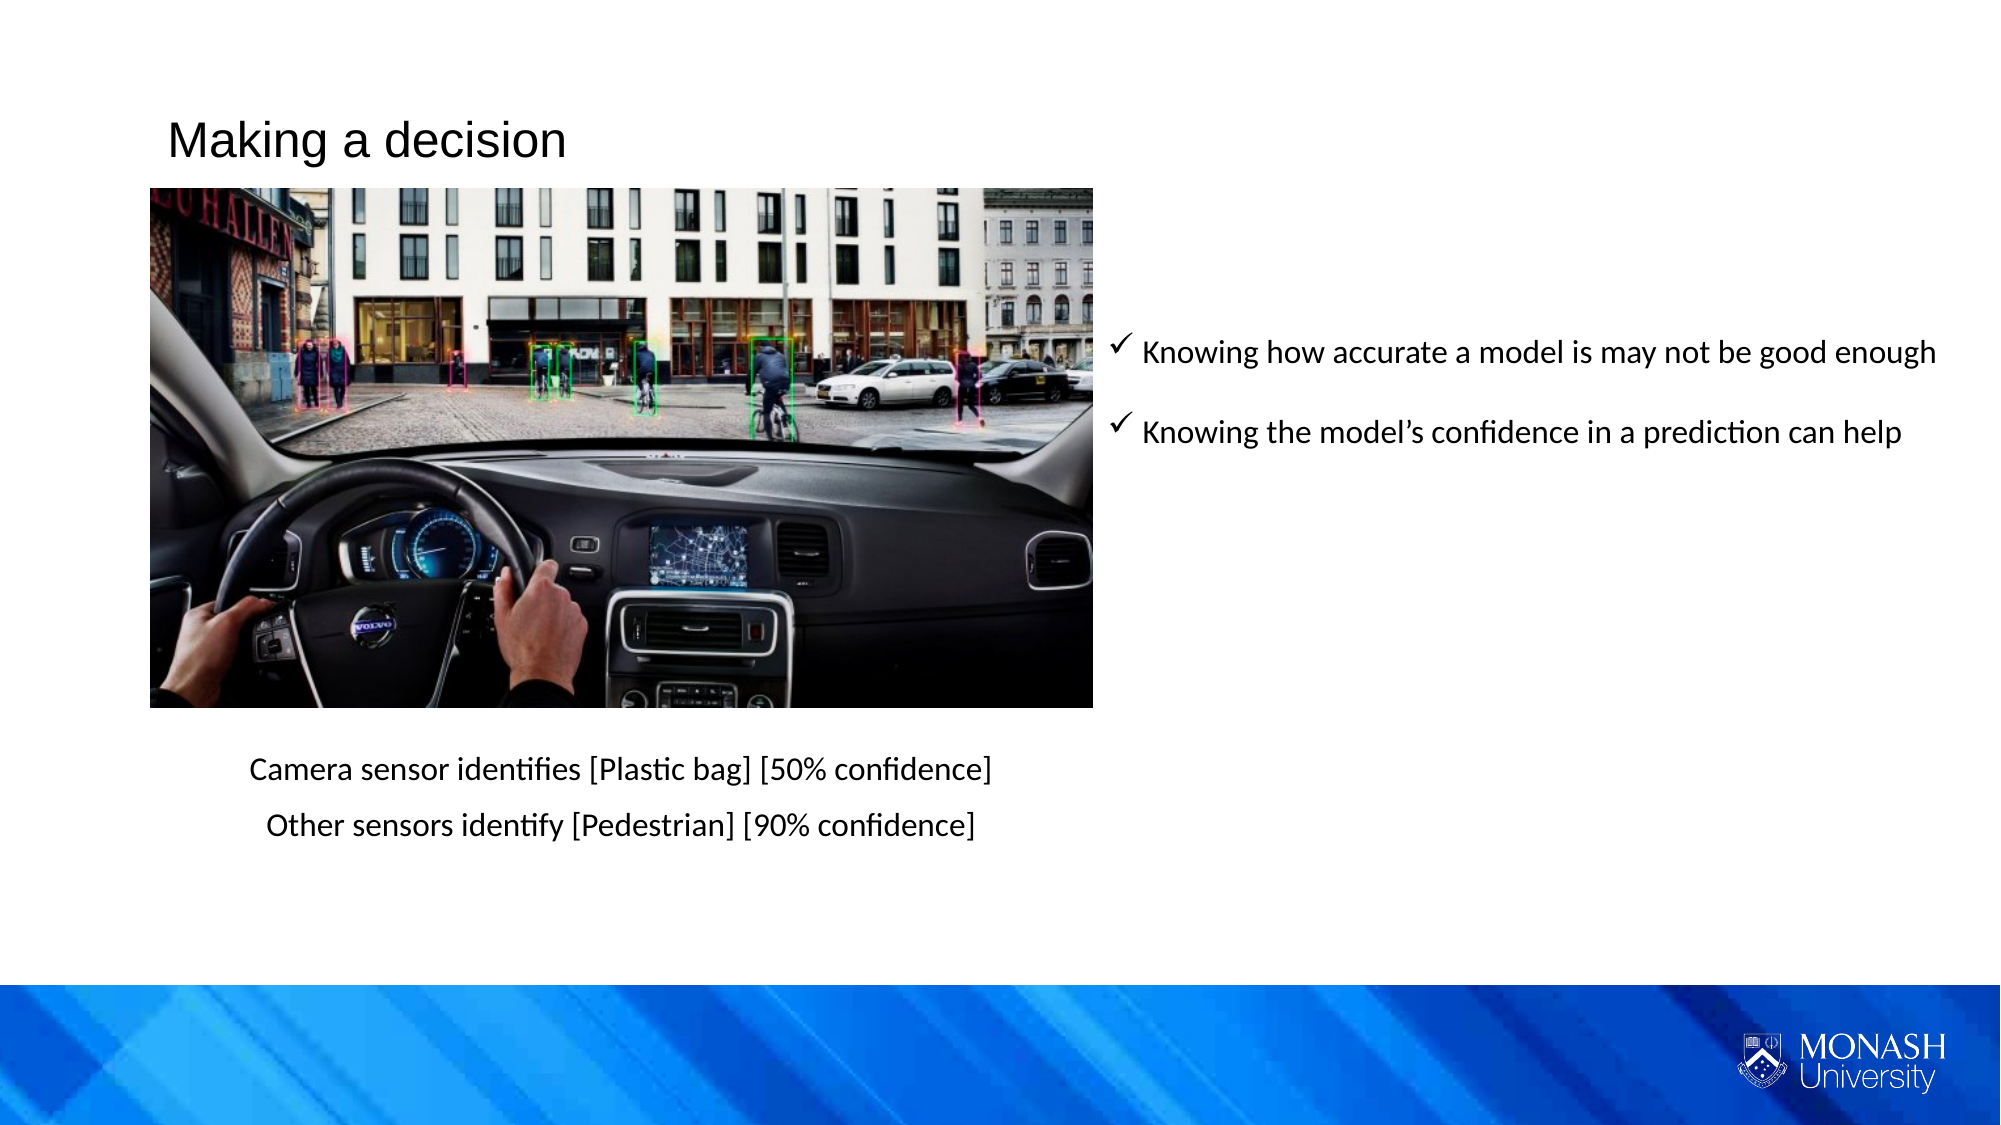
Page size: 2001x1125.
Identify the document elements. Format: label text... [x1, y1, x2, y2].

text_box Knowing how accurate a model is may not be good enough Knowing the model’s confidence in a prediction can help [1098, 282, 2000, 458]
picture [0, 985, 2000, 1125]
text_box Making a decision [152, 99, 583, 175]
picture [149, 188, 1094, 708]
list Camera sensor identifies [Plastic bag] [50% confidence] Other sensors identify [Pedestrian] [90% confidence] [150, 743, 1093, 821]
